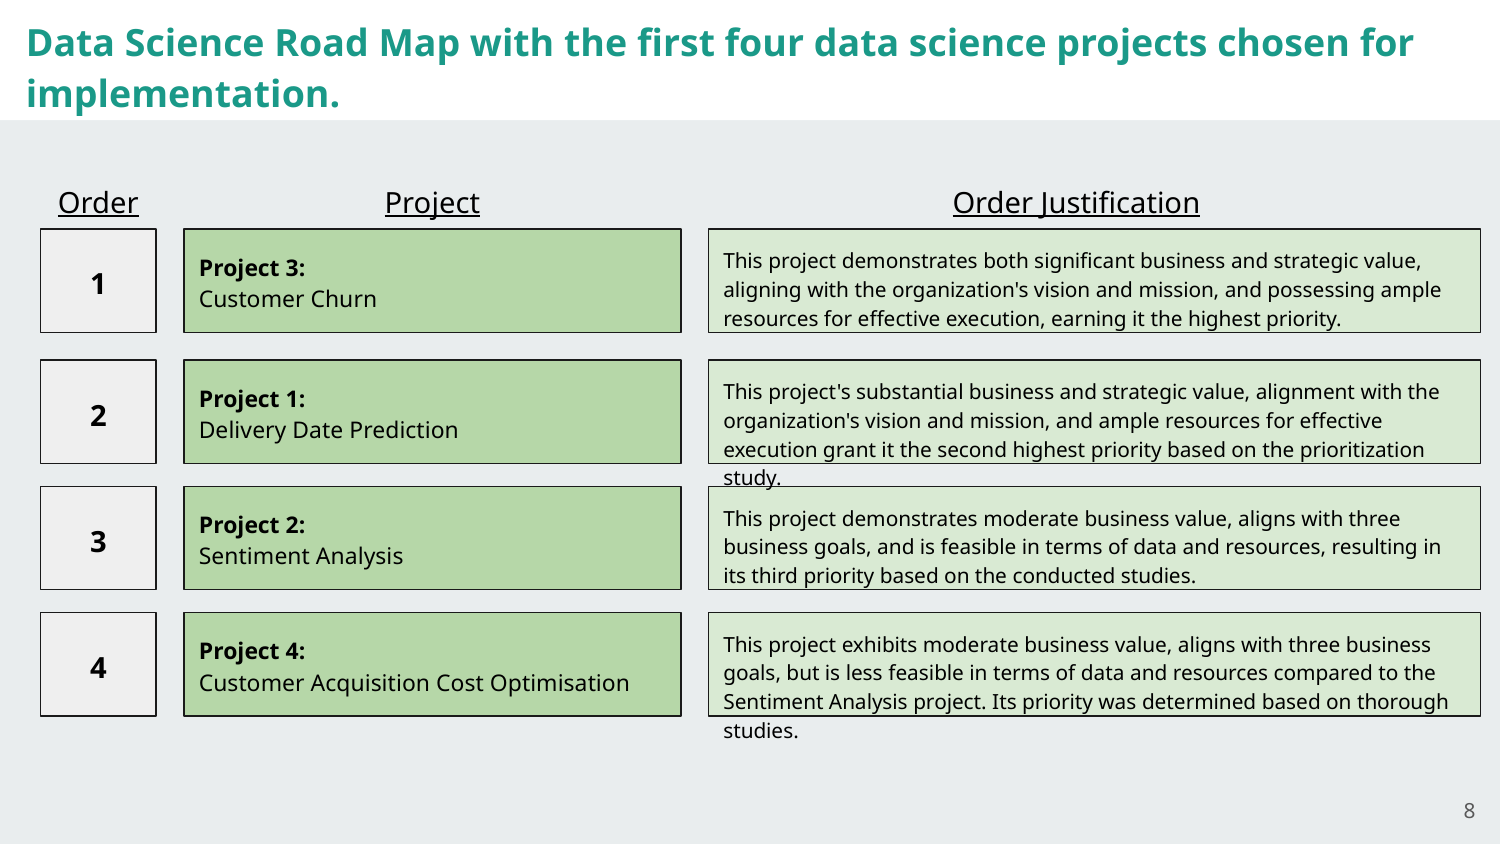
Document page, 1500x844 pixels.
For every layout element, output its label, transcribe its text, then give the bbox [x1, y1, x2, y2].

slide_number 8 [1400, 779, 1491, 844]
text_box Order Justification [933, 173, 1220, 229]
text_box Project 3: Customer Churn [183, 229, 681, 333]
text_box This project demonstrates moderate business value, aligns with three business goals, and is feasible in terms of data and resources, resulting in its third priority based on the conducted studies. [708, 486, 1481, 590]
text_box 1 [40, 229, 157, 333]
text_box Order [40, 173, 157, 229]
text_box This project exhibits moderate business value, aligns with three business goals, but is less feasible in terms of data and resources compared to the Sentiment Analysis project. Its priority was determined based on thorough studies. [708, 612, 1481, 716]
text_box Project 1: Delivery Date Prediction [183, 360, 681, 464]
text_box This project's substantial business and strategic value, alignment with the organization's vision and mission, and ample resources for effective execution grant it the second highest priority based on the prioritization study. [708, 360, 1481, 464]
text_box 4 [40, 612, 157, 716]
text_box Project 4: Customer Acquisition Cost Optimisation [183, 612, 681, 716]
text_box This project demonstrates both significant business and strategic value, aligning with the organization's vision and mission, and possessing ample resources for effective execution, earning it the highest priority. [708, 229, 1481, 333]
text_box 3 [40, 486, 157, 590]
text_box Data Science Road Map with the first four data science projects chosen for implementation. [10, 0, 1472, 52]
text_box Project 2: Sentiment Analysis [183, 486, 681, 590]
text_box 2 [40, 360, 157, 464]
text_box Project [360, 173, 505, 229]
